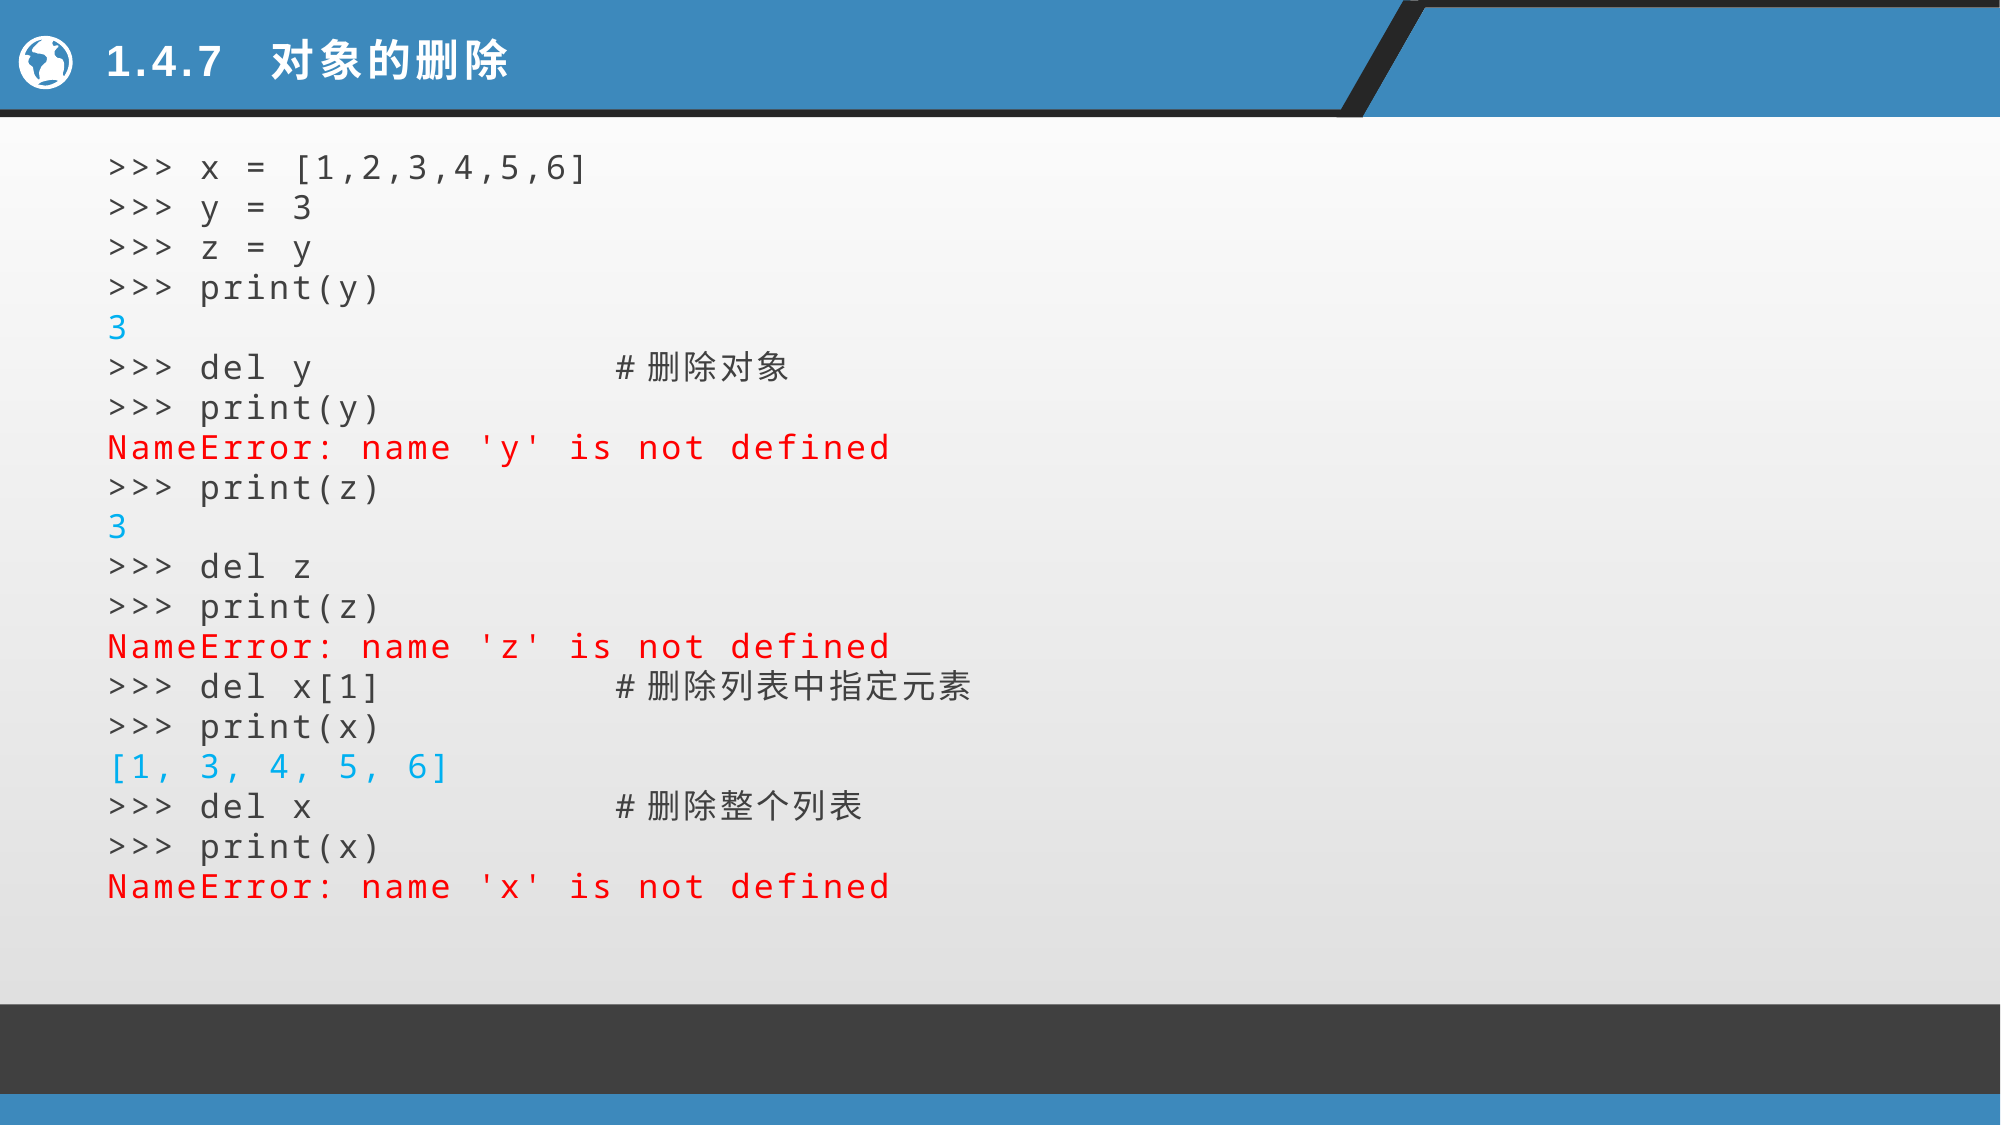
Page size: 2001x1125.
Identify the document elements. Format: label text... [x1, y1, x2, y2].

list >>> x = [1,2,3,4,5,6] >>> y = 3 >>> z = y >>> print(y) 3 >>> del y #删除对象 >>> print(y) NameError: name 'y' is not defined >>> print(z) 3 >>> del z >>> print(z) NameError: name 'z' is not defined >>> del x[1] #删除列表中指定元素 >>> print(x) [1, 3, 4, 5, 6] >>> del x #删除整个列表 >>> print(x) NameError: name 'x' is not defined [90, 146, 1921, 976]
title 1.4.7 对象的删除 [90, 0, 977, 146]
